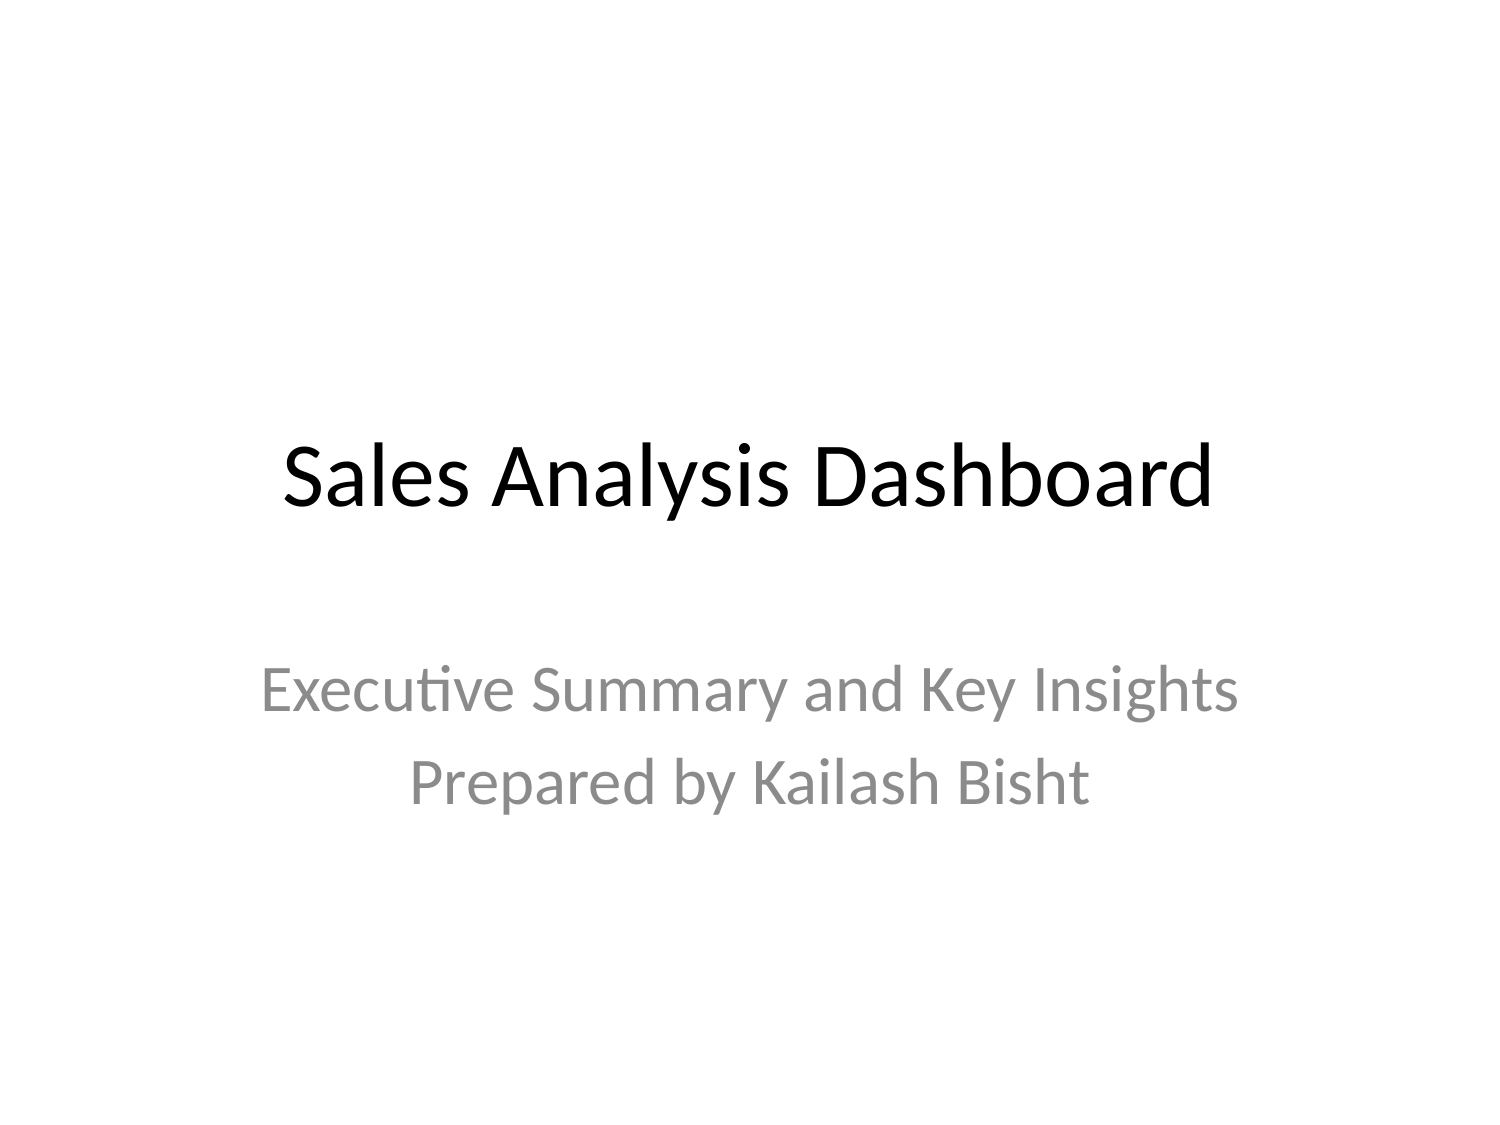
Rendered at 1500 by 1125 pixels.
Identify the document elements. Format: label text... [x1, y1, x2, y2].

title Sales Analysis Dashboard [112, 349, 1388, 591]
subtitle Executive Summary and Key Insights Prepared by Kailash Bisht [225, 637, 1275, 925]
